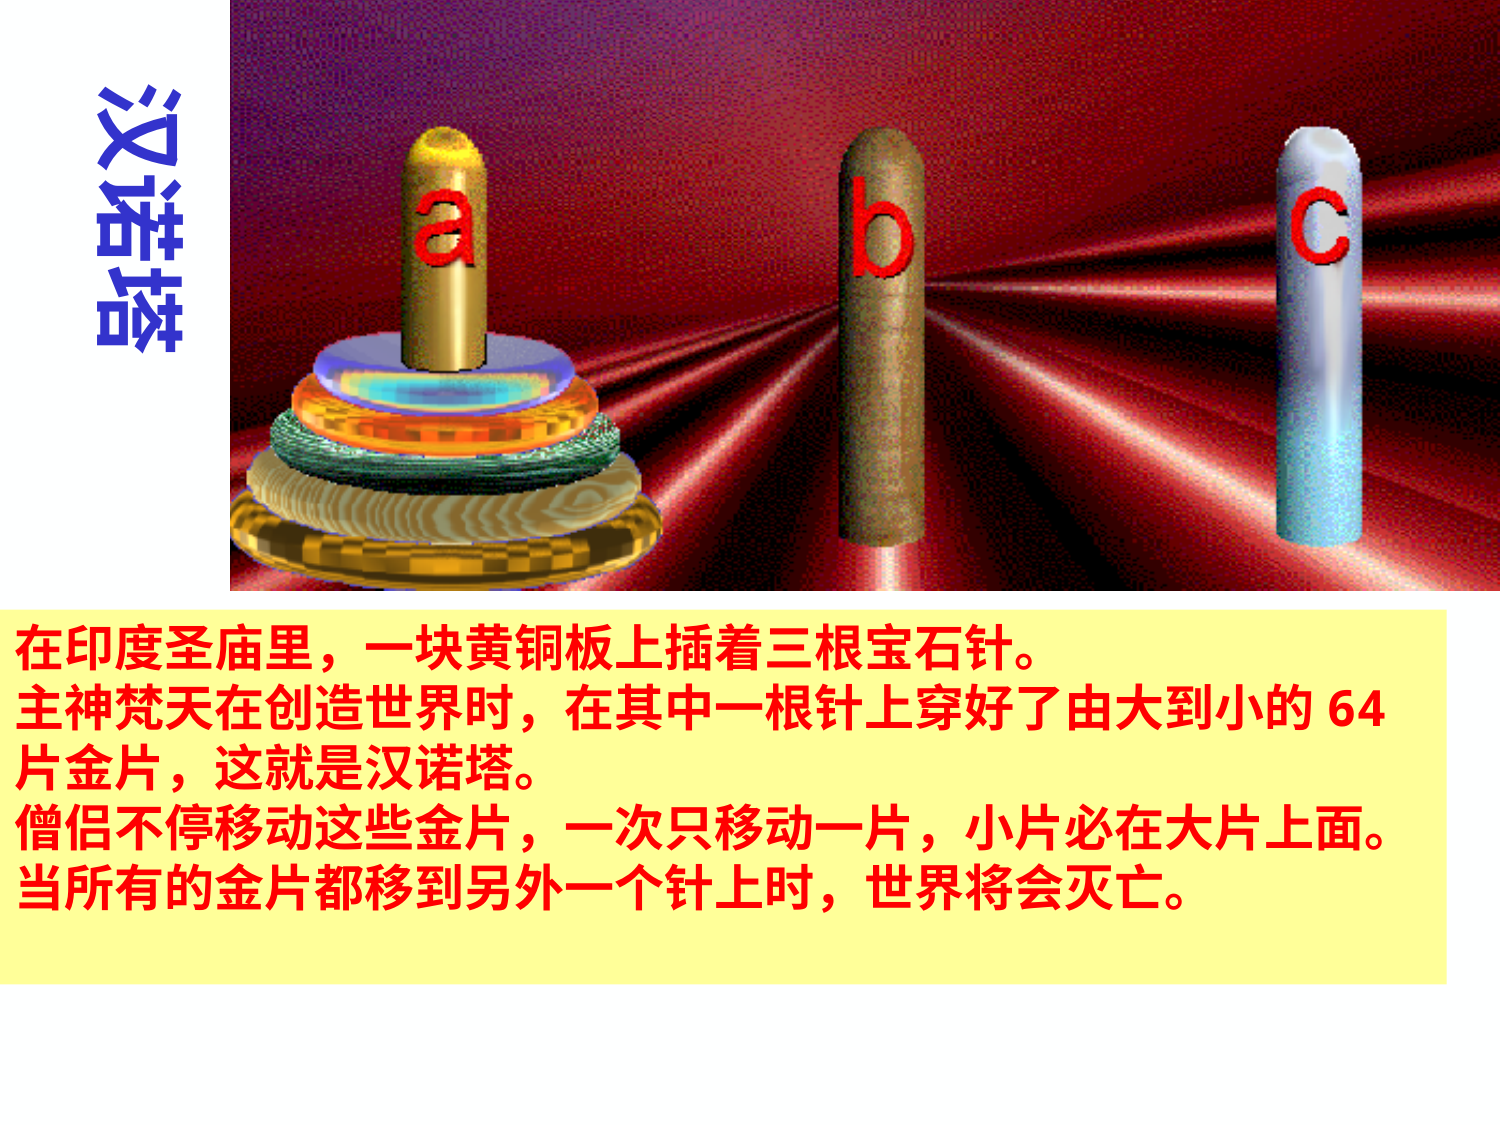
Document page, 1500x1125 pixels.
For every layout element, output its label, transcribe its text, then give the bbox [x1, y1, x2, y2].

text_box 在印度圣庙里，一块黄铜板上插着三根宝石针。 主神梵天在创造世界时，在其中一根针上穿好了由大到小的64片金片，这就是汉诺塔。 僧侣不停移动这些金片，一次只移动一片，小片必在大片上面。 当所有的金片都移到另外一个针上时，世界将会灭亡。 [0, 609, 1447, 985]
picture [229, 0, 1500, 591]
text_box 汉诺塔 [64, 66, 205, 397]
